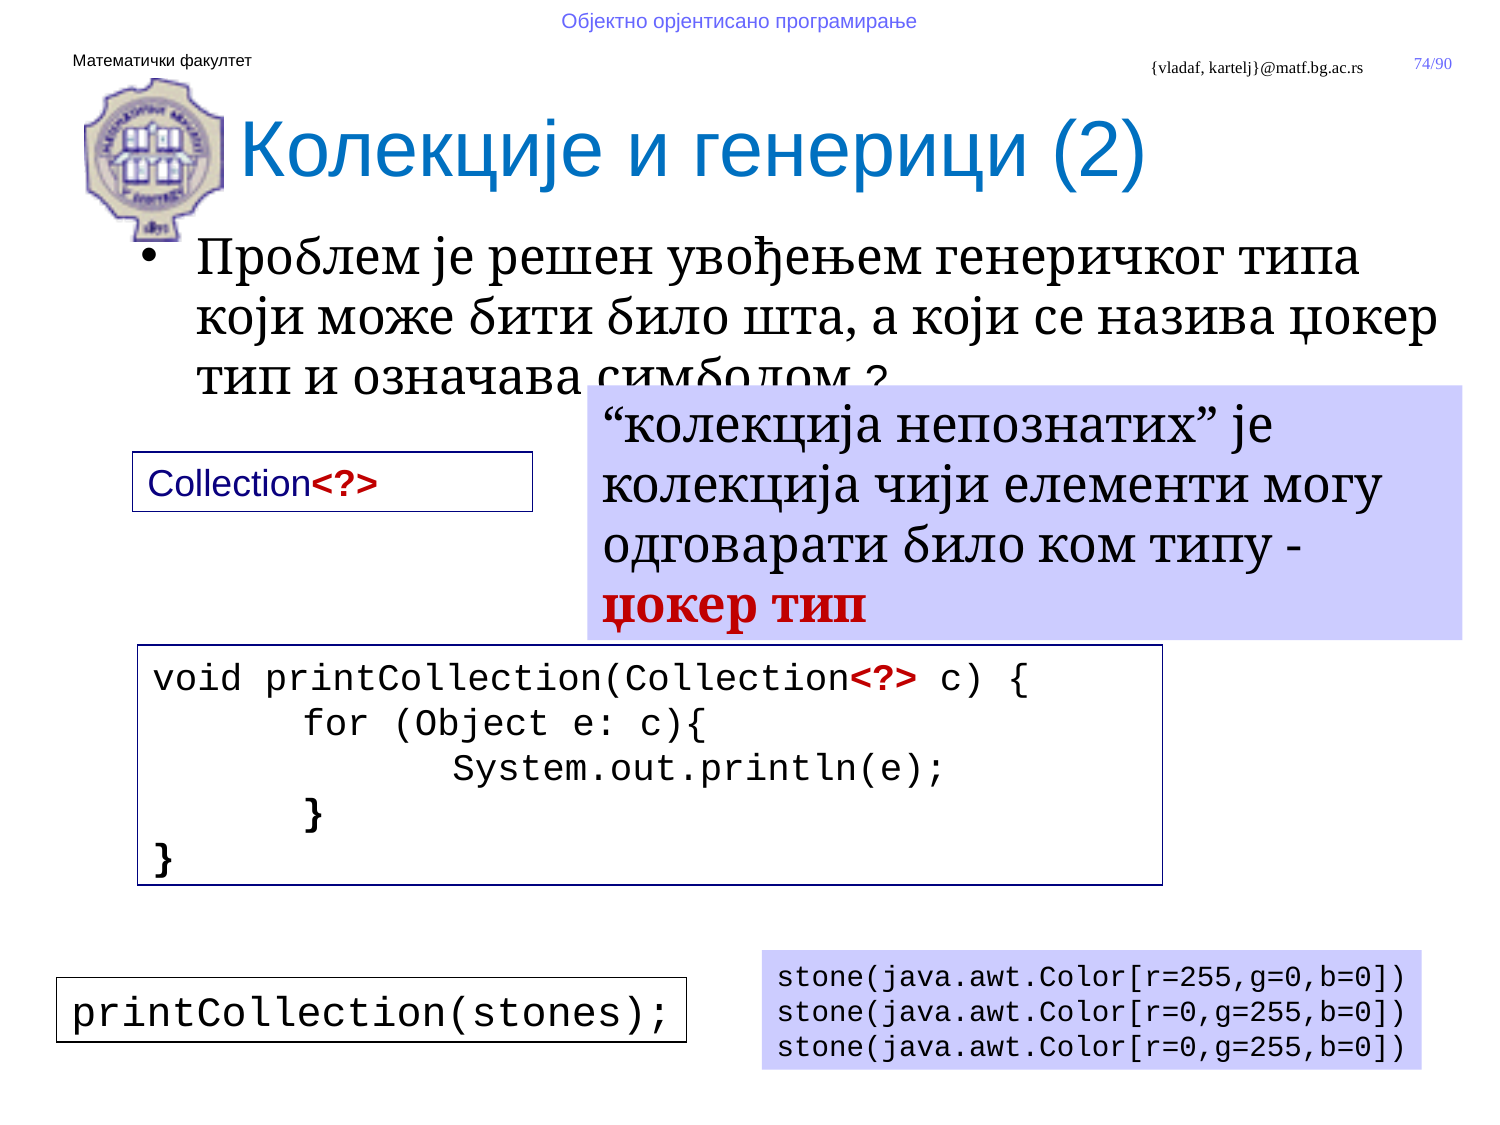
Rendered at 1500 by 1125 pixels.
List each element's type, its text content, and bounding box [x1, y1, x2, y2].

title Проблем је решен увођењем генеричког типа који може бити било шта, а који се назива џокер тип и означава симболом ? [125, 242, 1463, 386]
text_box Колекције и генерици (2) [224, 90, 1500, 233]
text_box stone(java.awt.Color[r=255,g=0,b=0]) stone(java.awt.Color[r=0,g=255,b=0]) stone(java.awt.Color[r=0,g=255,b=0]) [761, 950, 1422, 1070]
text_box Collection<?> [132, 451, 533, 512]
text_box void printCollection(Collection<?> c) { for (Object e: c){ System.out.println(e); } } [137, 645, 1163, 885]
text_box printCollection(stones); [56, 977, 687, 1043]
text_box “колекција непознатих” је колекција чији елементи могу одговарати било ком типу - џокер тип [587, 385, 1463, 641]
picture [84, 78, 224, 242]
